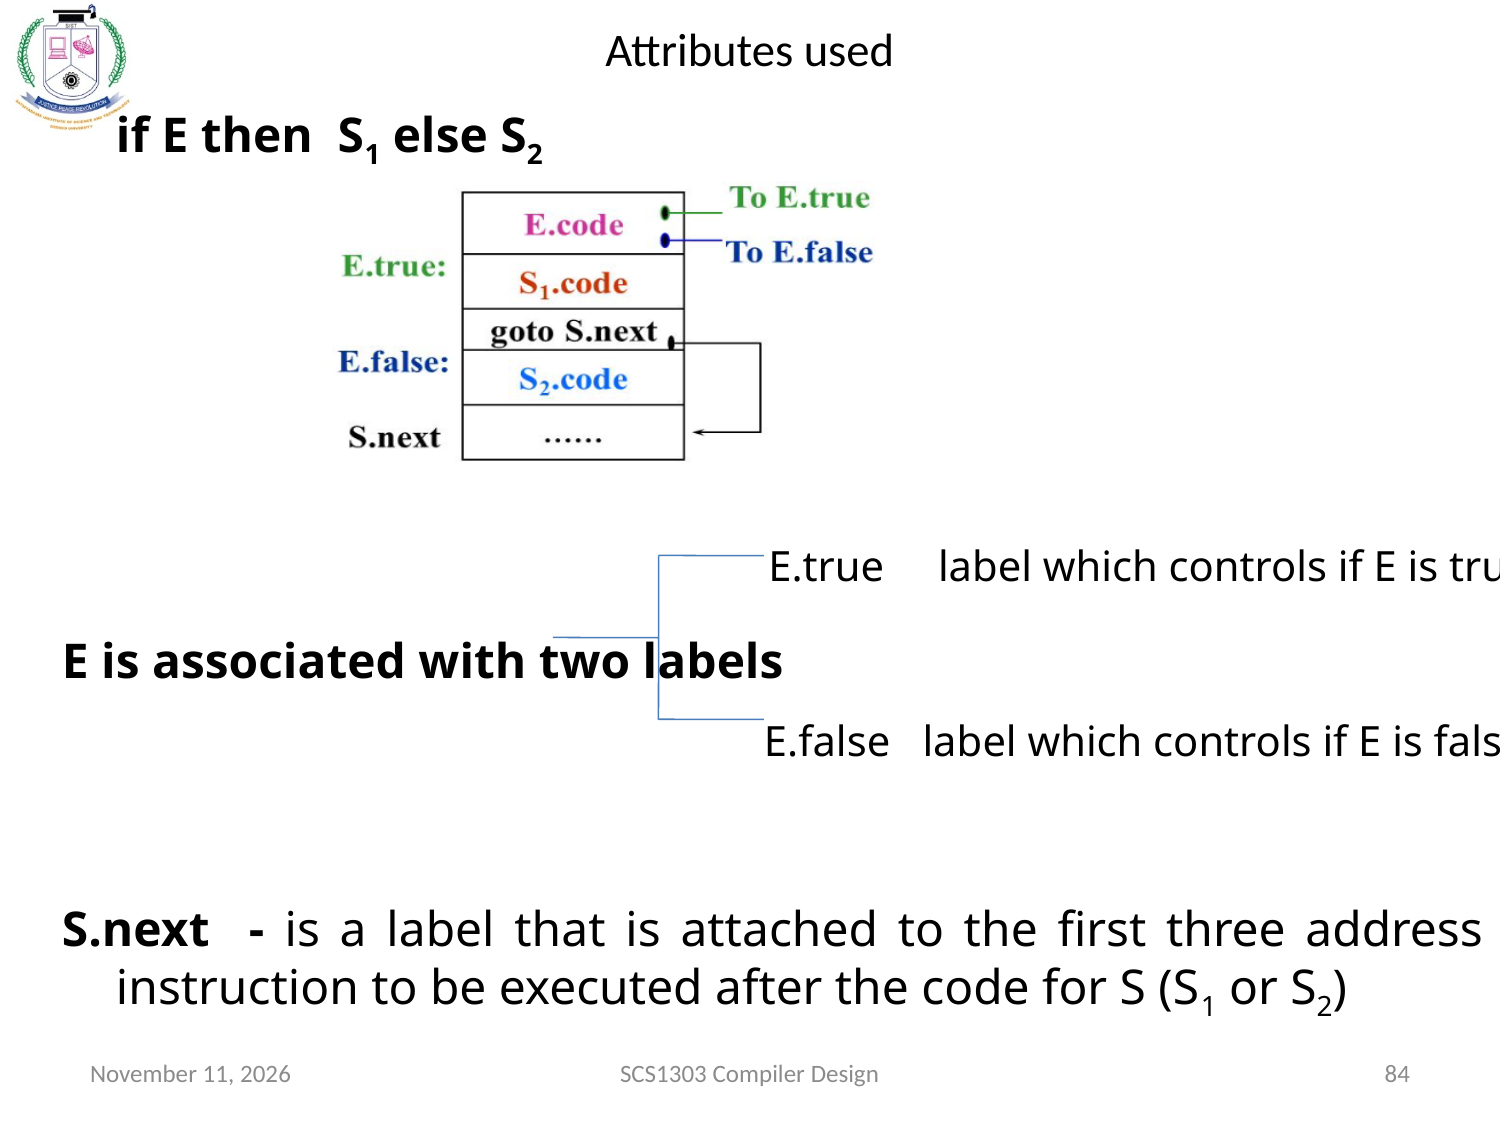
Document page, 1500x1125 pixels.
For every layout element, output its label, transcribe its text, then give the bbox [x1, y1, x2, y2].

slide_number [75, 1042, 425, 1103]
picture [316, 175, 891, 469]
footer SCS1303 Compiler Design [512, 1042, 988, 1103]
title Attributes used [75, 11, 1425, 84]
list if E then S1 else S2 E is associated with two labels S.next - is a label that is attached to the first three address instruction to be executed after the code for S (S1 or S2) [46, 96, 1500, 1032]
picture [0, 0, 141, 132]
slide_number 84 [1074, 1042, 1425, 1103]
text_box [552, 531, 1500, 774]
